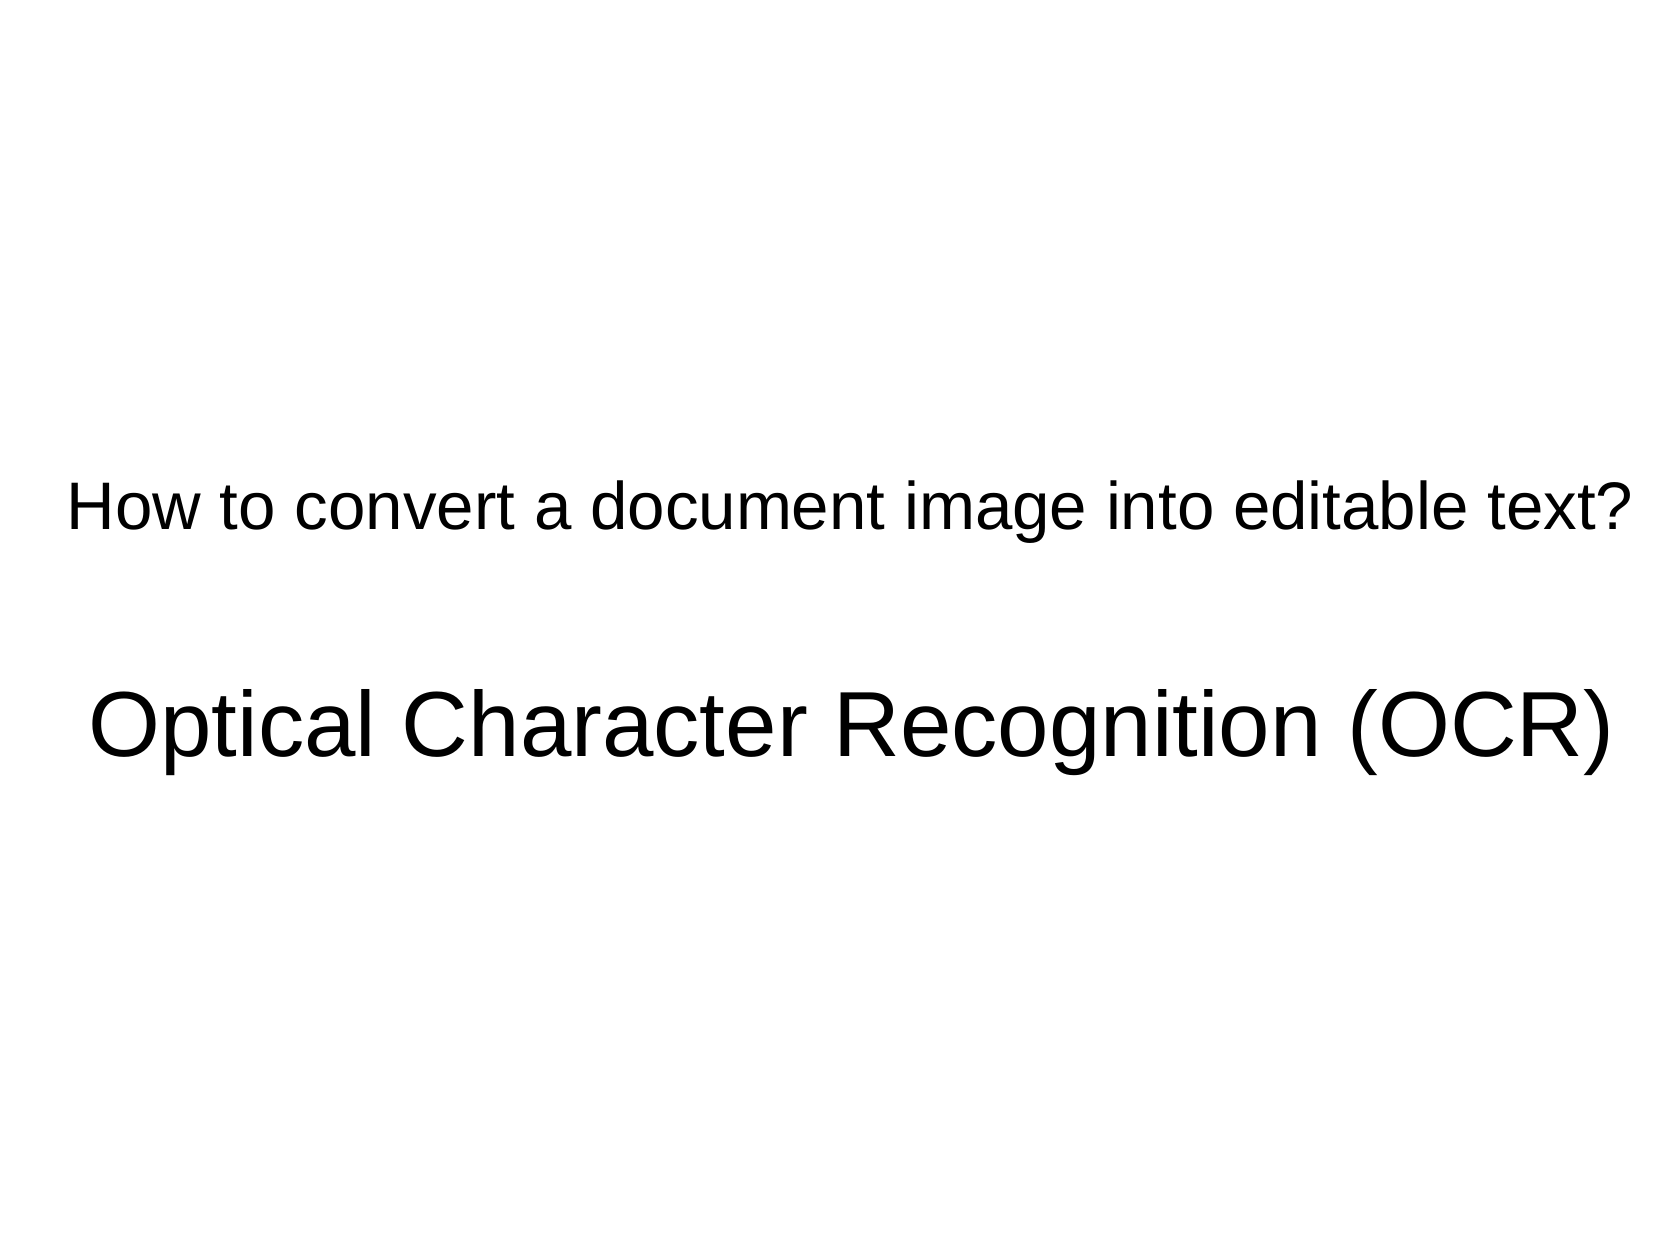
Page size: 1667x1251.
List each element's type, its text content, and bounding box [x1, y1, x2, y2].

subtitle How to convert a document image into editable text? Optical Character Recognition (OCR) We will learn how OCR works in the next four lectures! [25, 235, 1667, 1180]
